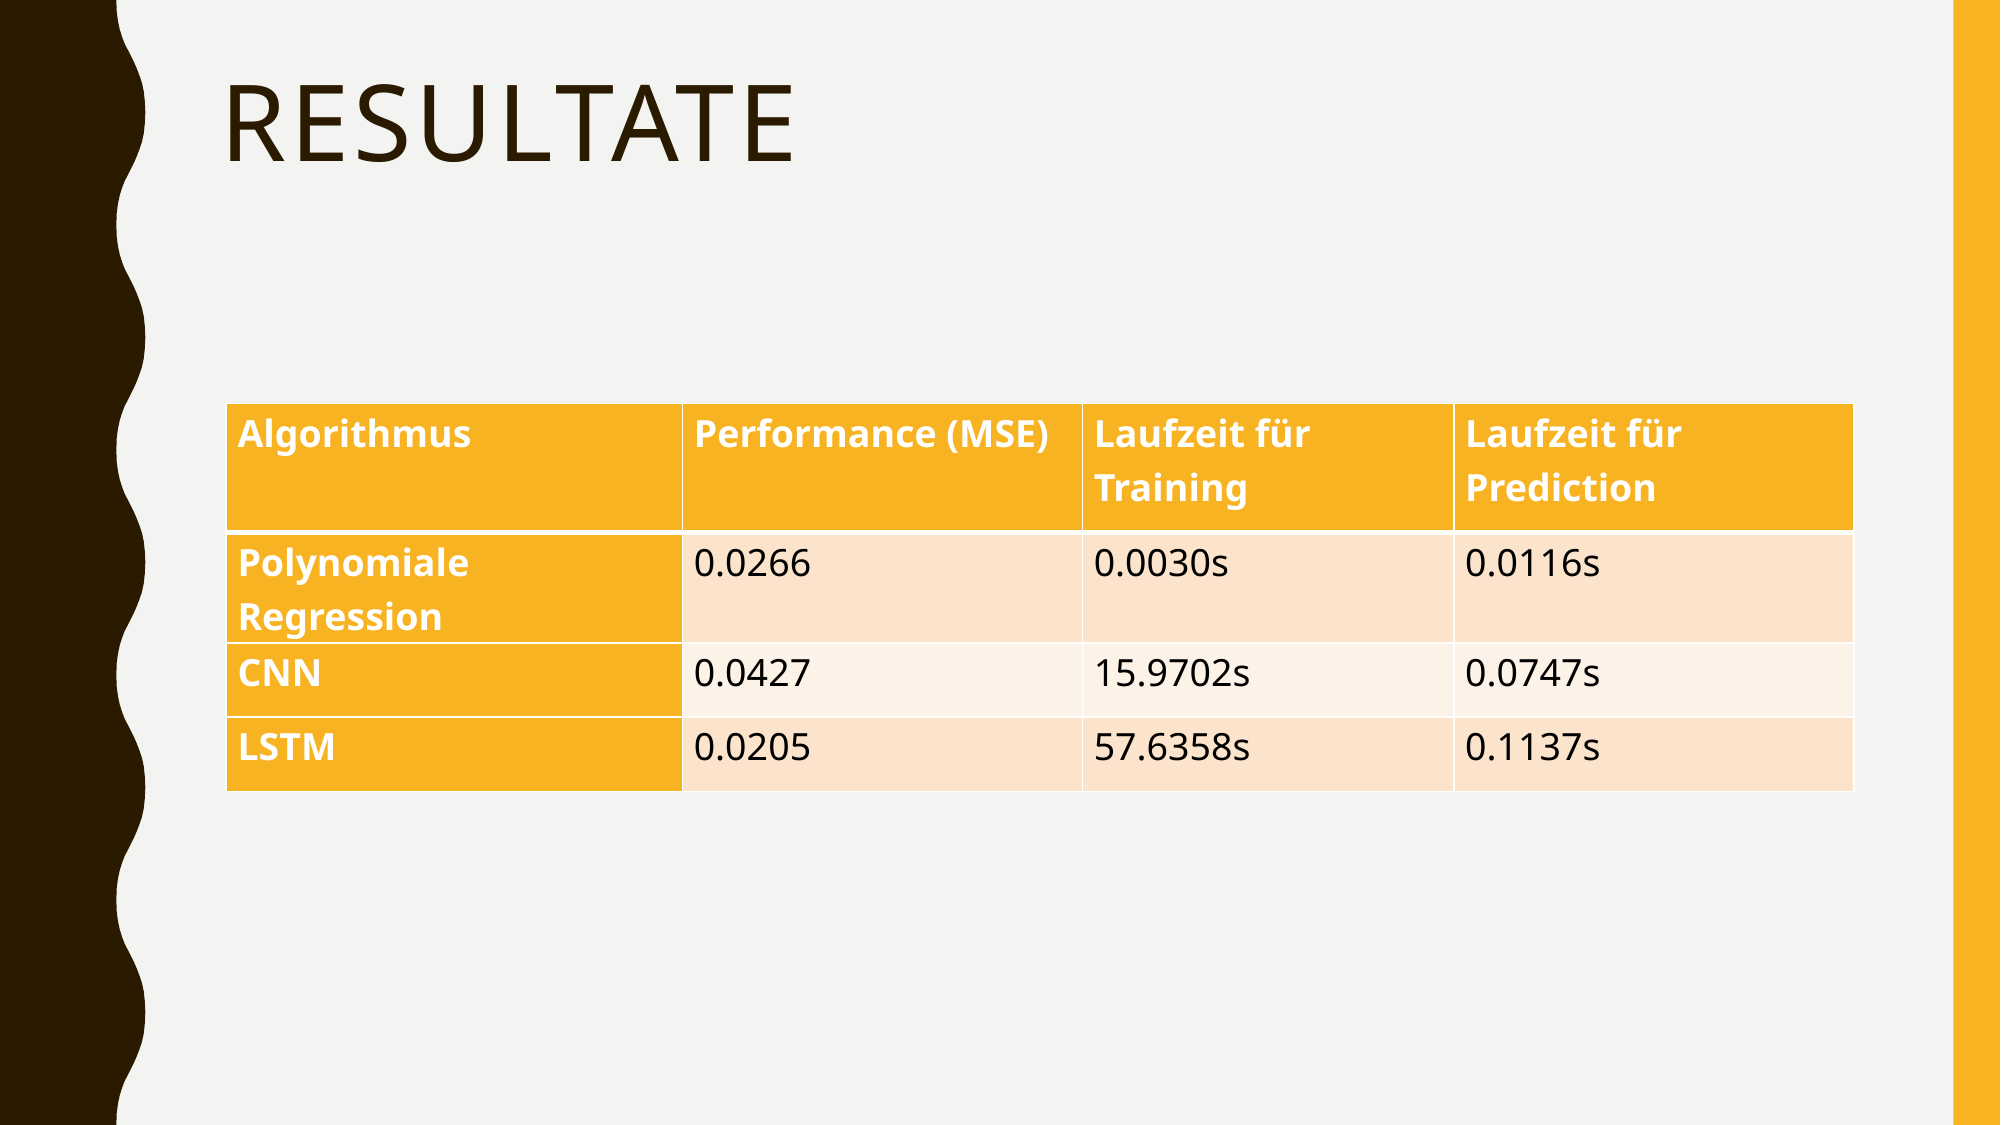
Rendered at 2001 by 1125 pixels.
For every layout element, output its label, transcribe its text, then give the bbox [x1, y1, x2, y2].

table_header Algorithmus [227, 404, 682, 530]
table_header Performance (MSE) [683, 404, 1082, 530]
table_cell 57.6358s [1083, 718, 1453, 791]
table_cell 0.0427 [683, 644, 1082, 716]
table_cell 0.0030s [1083, 535, 1453, 642]
title Resultate [205, 62, 1875, 308]
table_header Laufzeit für Training [1083, 404, 1453, 530]
table_cell 0.0266 [683, 535, 1082, 642]
table_cell 15.9702s [1083, 644, 1453, 716]
table_cell 0.0205 [683, 718, 1082, 791]
table_header Laufzeit für Prediction [1455, 404, 1853, 530]
table_cell 0.0747s [1455, 644, 1853, 716]
table_cell LSTM [227, 718, 682, 791]
table_cell CNN [227, 644, 682, 716]
table_cell 0.1137s [1455, 718, 1853, 791]
table_cell 0.0116s [1455, 535, 1853, 642]
table_cell Polynomiale Regression [227, 535, 682, 642]
